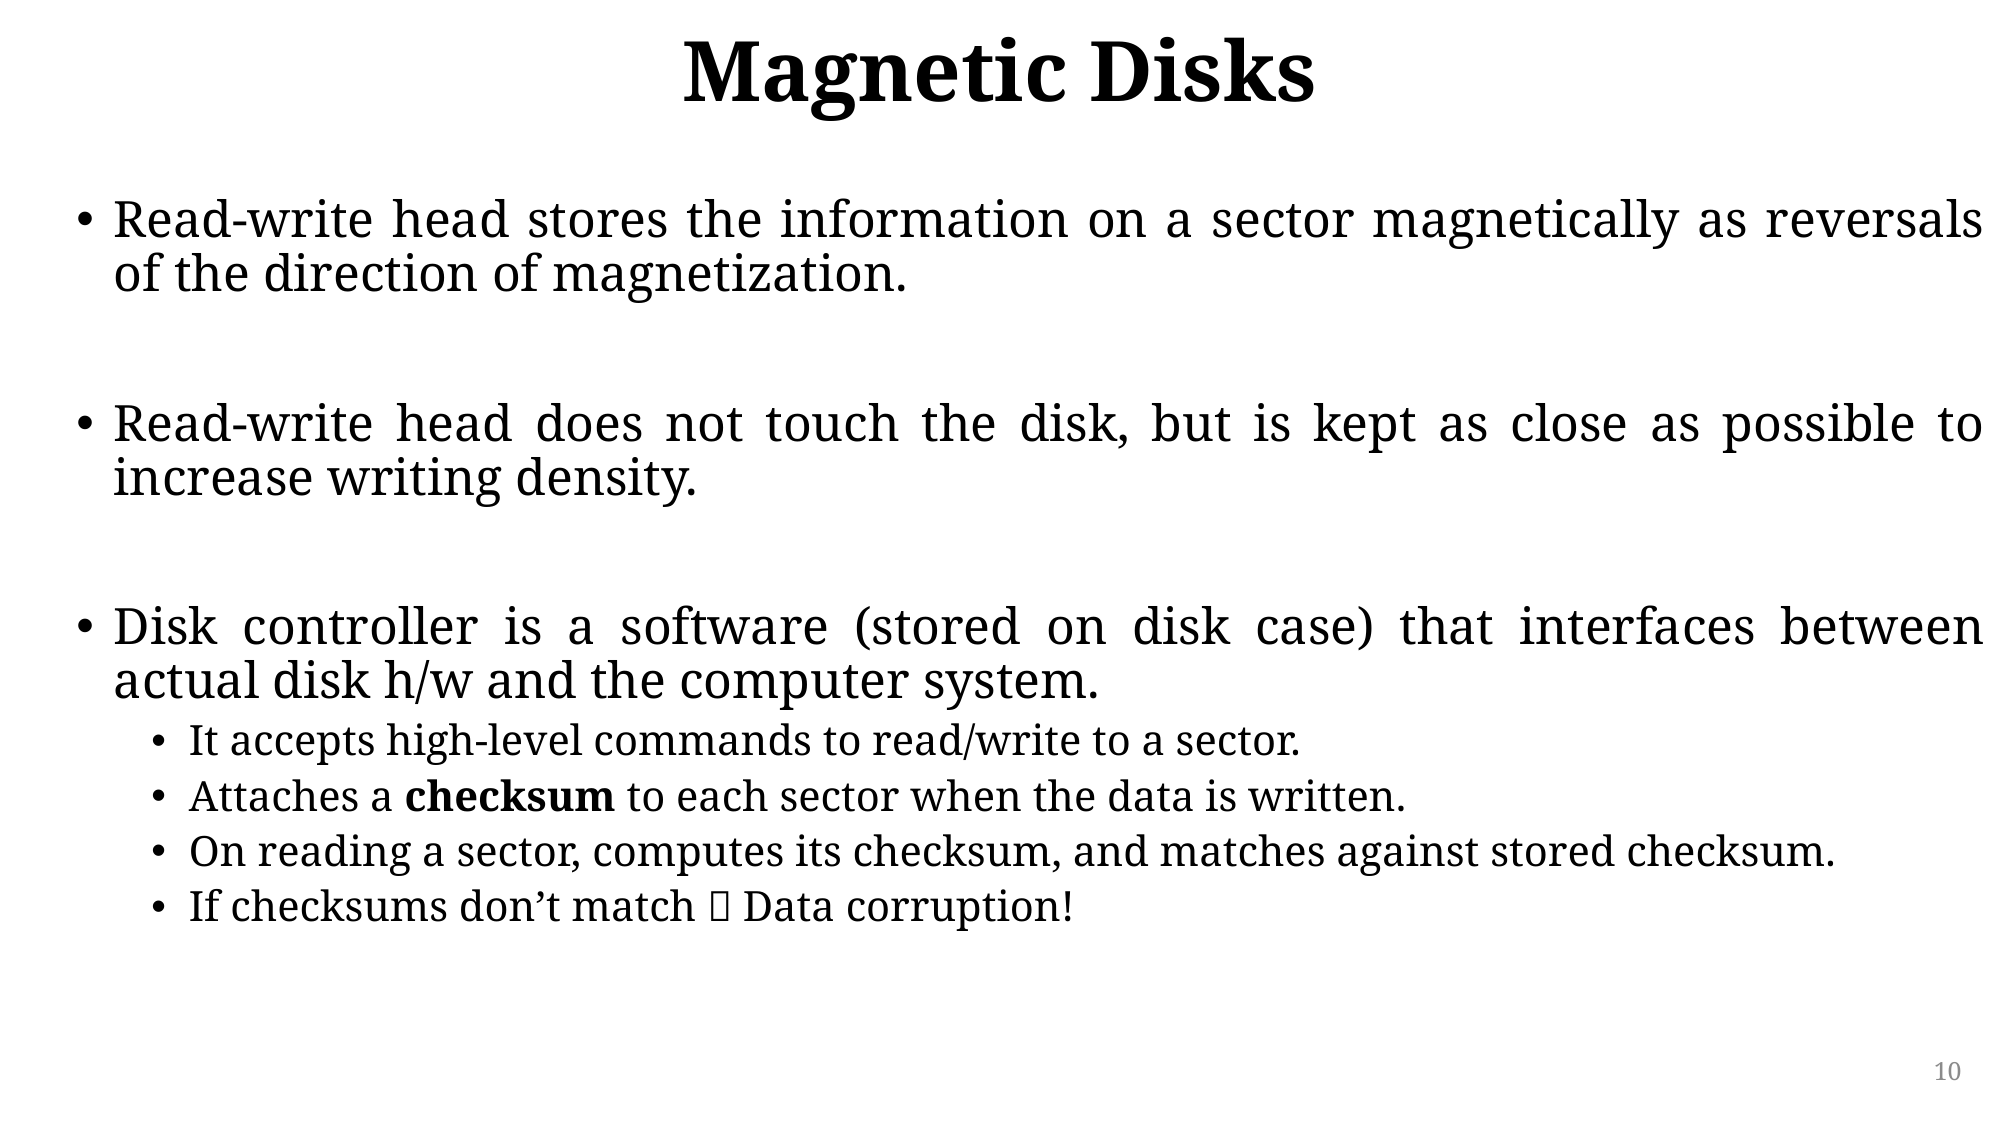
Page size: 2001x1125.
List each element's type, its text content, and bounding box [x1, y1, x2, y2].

list Read-write head stores the information on a sector magnetically as reversals of the direction of magnetization. Read-write head does not touch the disk, but is kept as close as possible to increase writing density. Disk controller is a software (stored on disk case) that interfaces between actual disk h/w and the computer system. It accepts high-level commands to read/write to a sector. Attaches a checksum to each sector when the data is written. On reading a sector, computes its checksum, and matches against stored checksum. If checksums don’t match  Data corruption! [61, 186, 2000, 994]
title Magnetic Disks [137, 0, 1863, 149]
slide_number 10 [1526, 1042, 1977, 1103]
